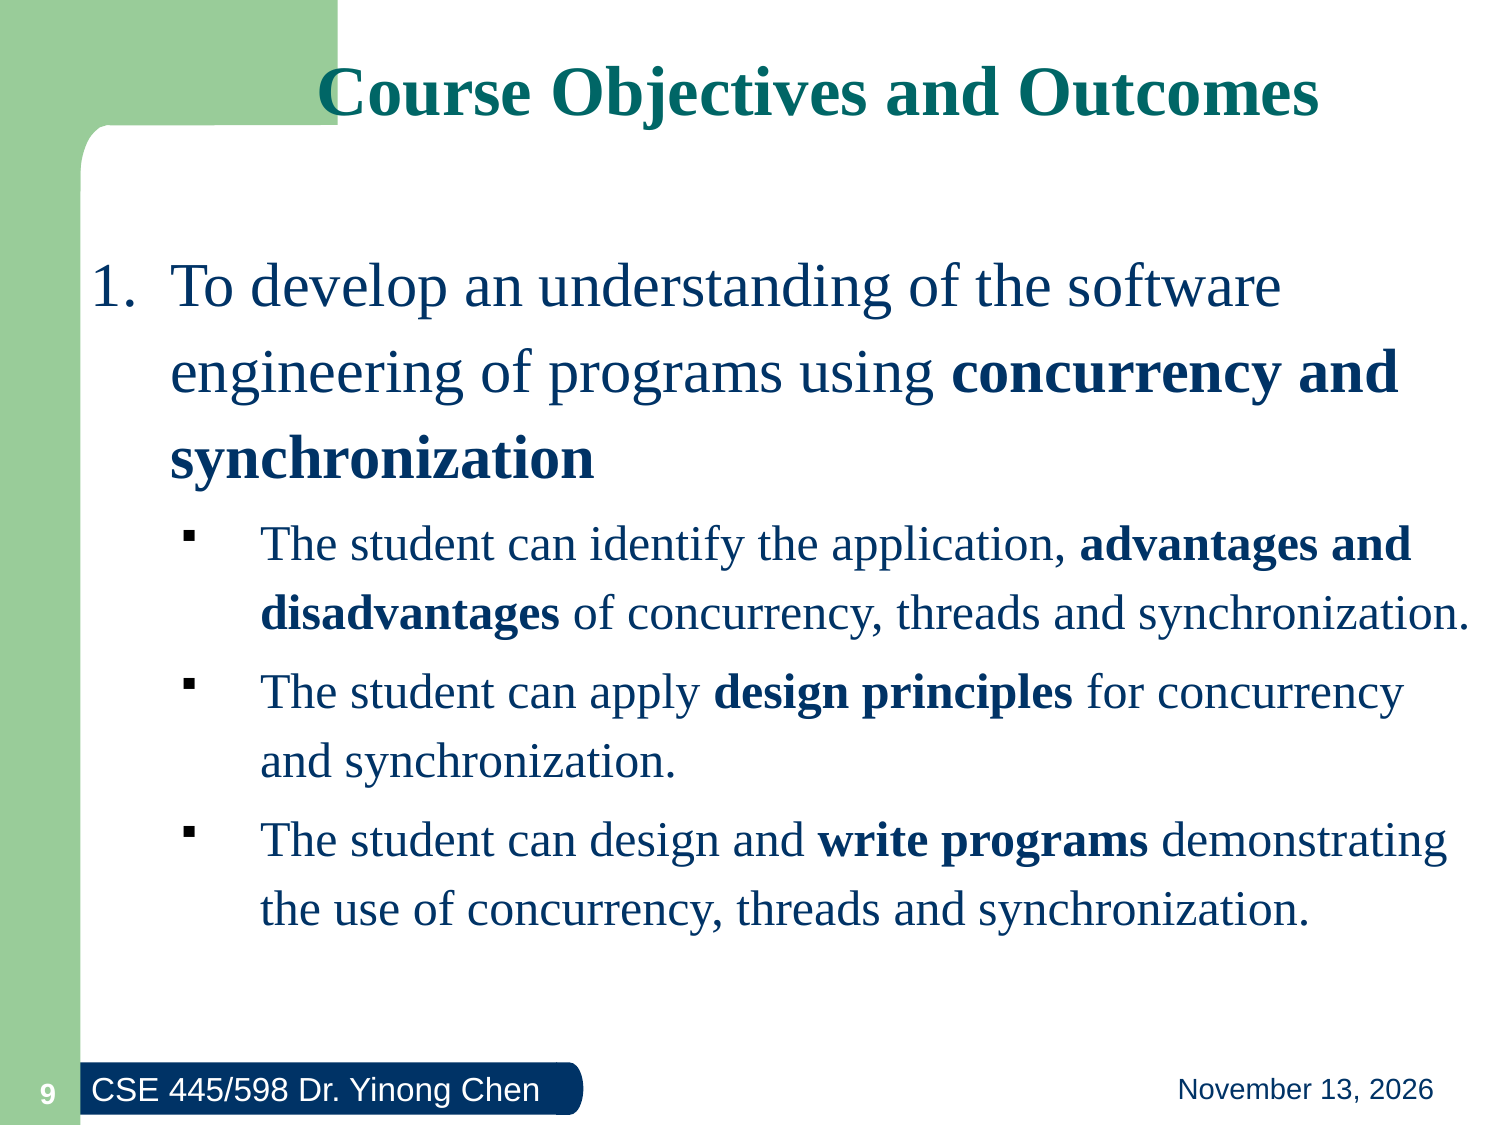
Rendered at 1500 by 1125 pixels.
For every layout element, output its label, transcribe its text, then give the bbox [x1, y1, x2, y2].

text_box Course Objectives and Outcomes [162, 12, 1475, 175]
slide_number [1099, 1075, 1450, 1113]
text_box 1. To develop an understanding of the software engineering of programs using concurrency and synchronization The student can identify the application, advantages and disadvantages of concurrency, threads and synchronization. The student can apply design principles for concurrency and synchronization. The student can design and write programs demonstrating the use of concurrency, threads and synchronization. [74, 224, 1488, 1075]
slide_number 9 [0, 1037, 97, 1118]
